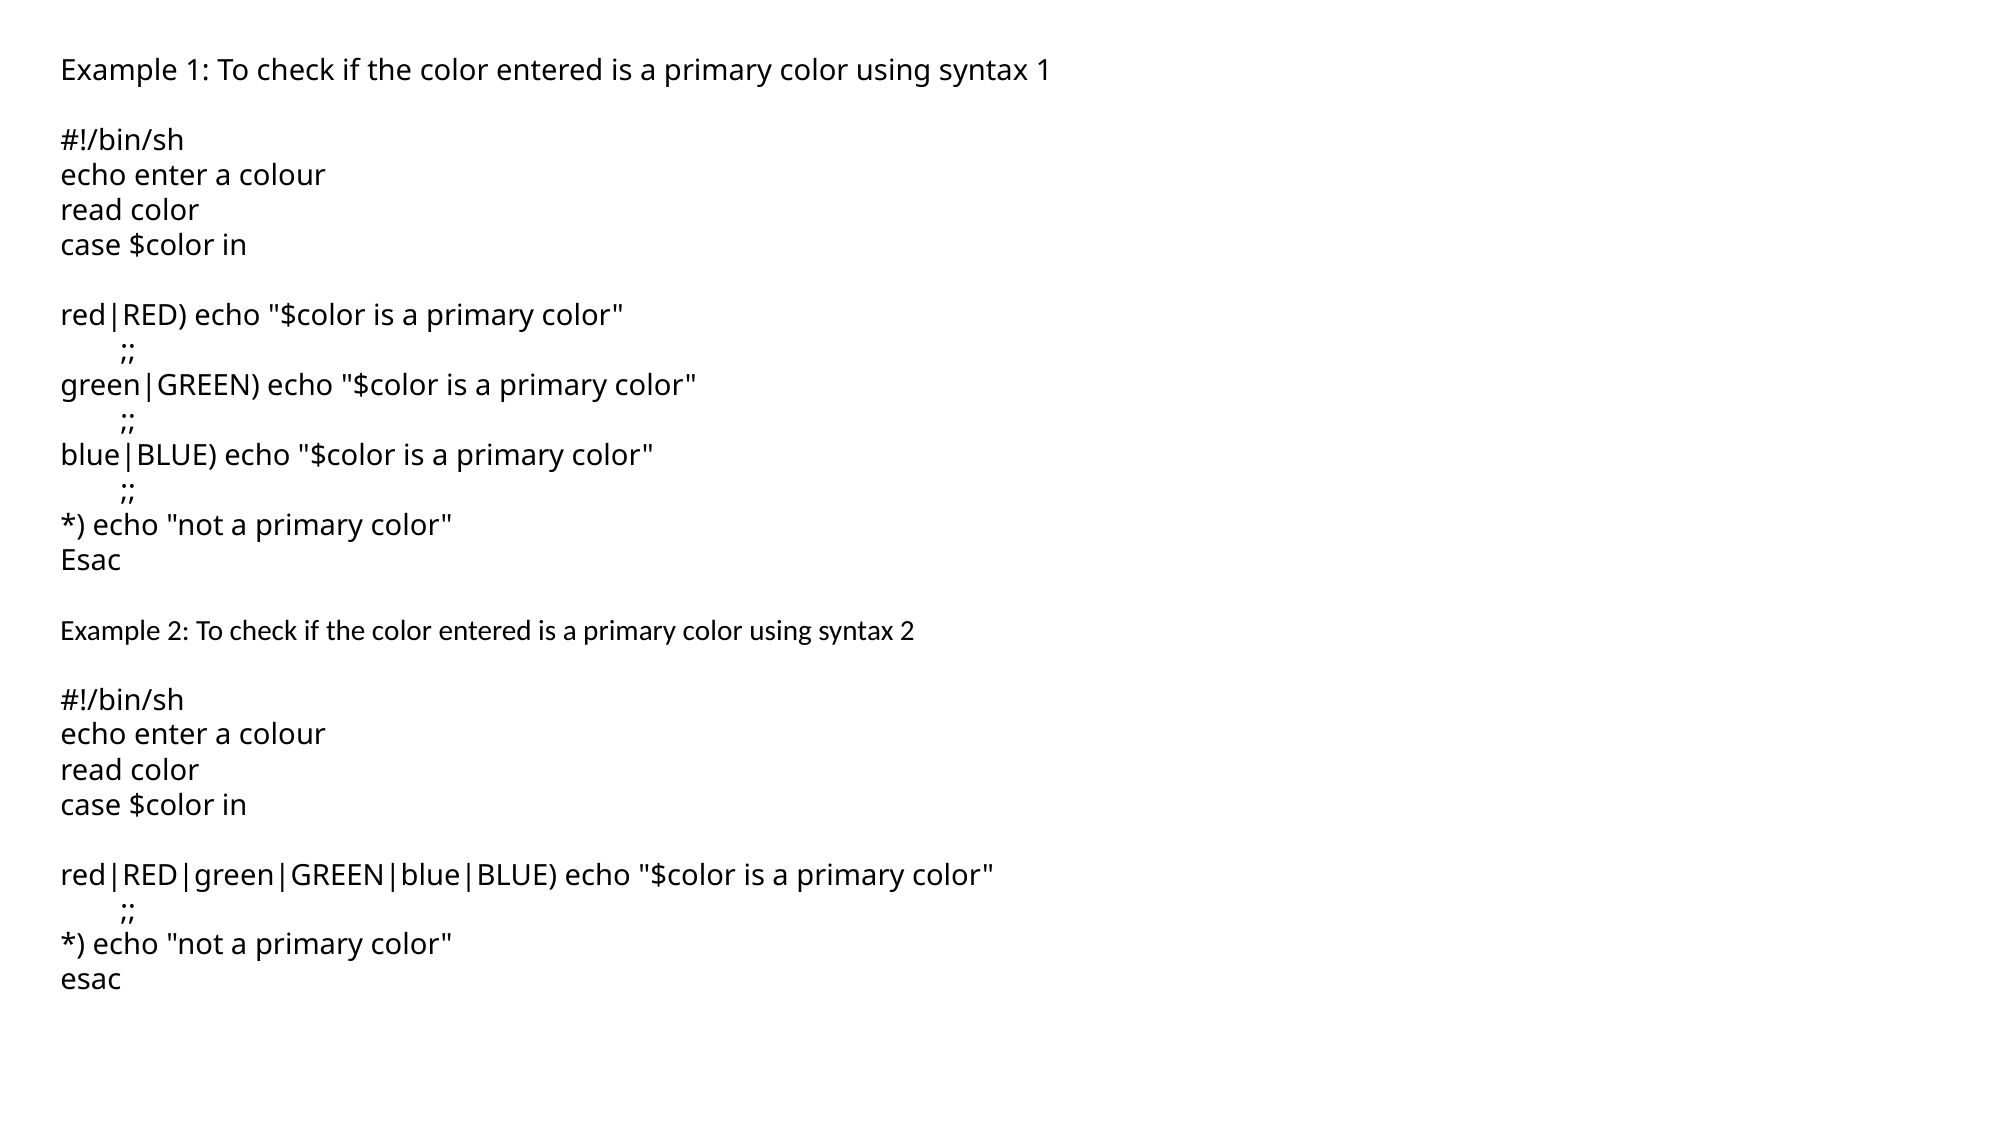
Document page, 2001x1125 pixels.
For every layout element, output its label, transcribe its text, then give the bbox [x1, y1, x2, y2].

text_box Example 1: To check if the color entered is a primary color using syntax 1 #!/bin/sh echo enter a colour read color case $color in red|RED) echo "$color is a primary color" ;; green|GREEN) echo "$color is a primary color" ;; blue|BLUE) echo "$color is a primary color" ;; *) echo "not a primary color" Esac Example 2: To check if the color entered is a primary color using syntax 2 #!/bin/sh echo enter a colour read color case $color in red|RED|green|GREEN|blue|BLUE) echo "$color is a primary color" ;; *) echo "not a primary color" esac [45, 44, 1853, 1003]
